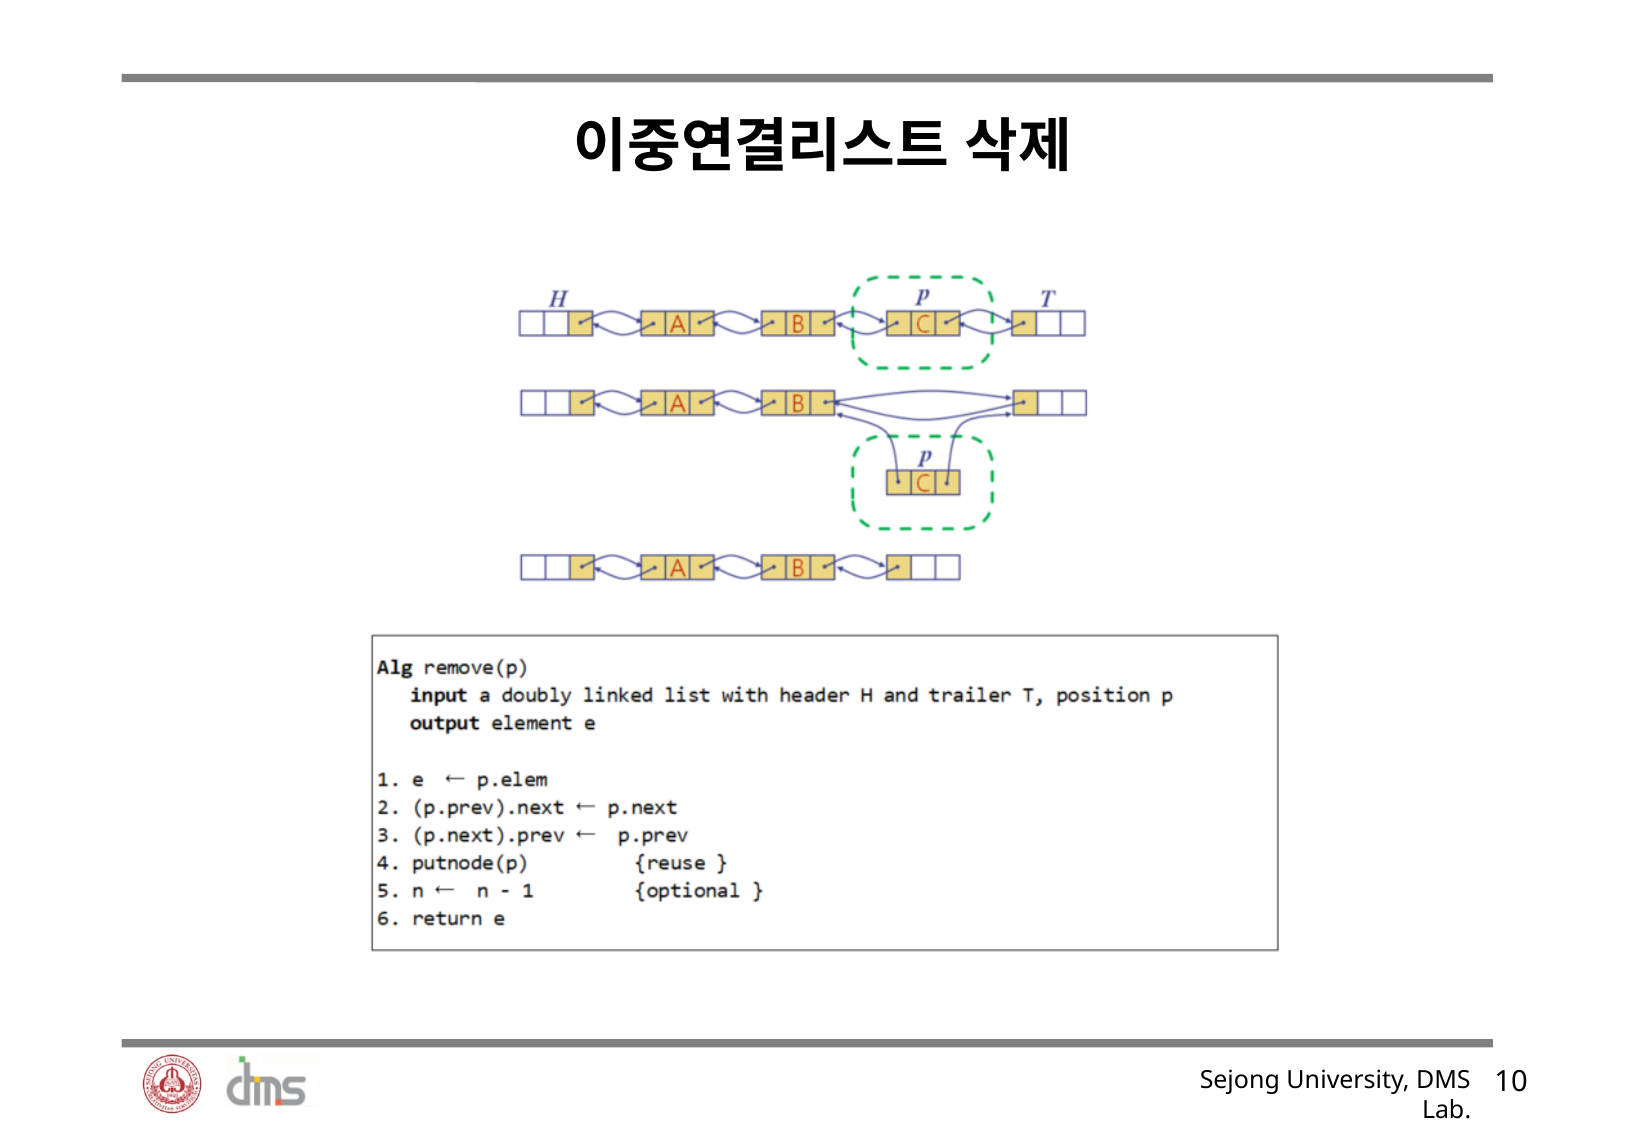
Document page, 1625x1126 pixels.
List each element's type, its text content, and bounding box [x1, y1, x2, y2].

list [355, 270, 1293, 967]
slide_number 9 [1163, 1054, 1544, 1112]
picture [142, 1054, 202, 1114]
picture [226, 1054, 320, 1108]
title 이중연결리스트 삭제 [94, 89, 1552, 197]
